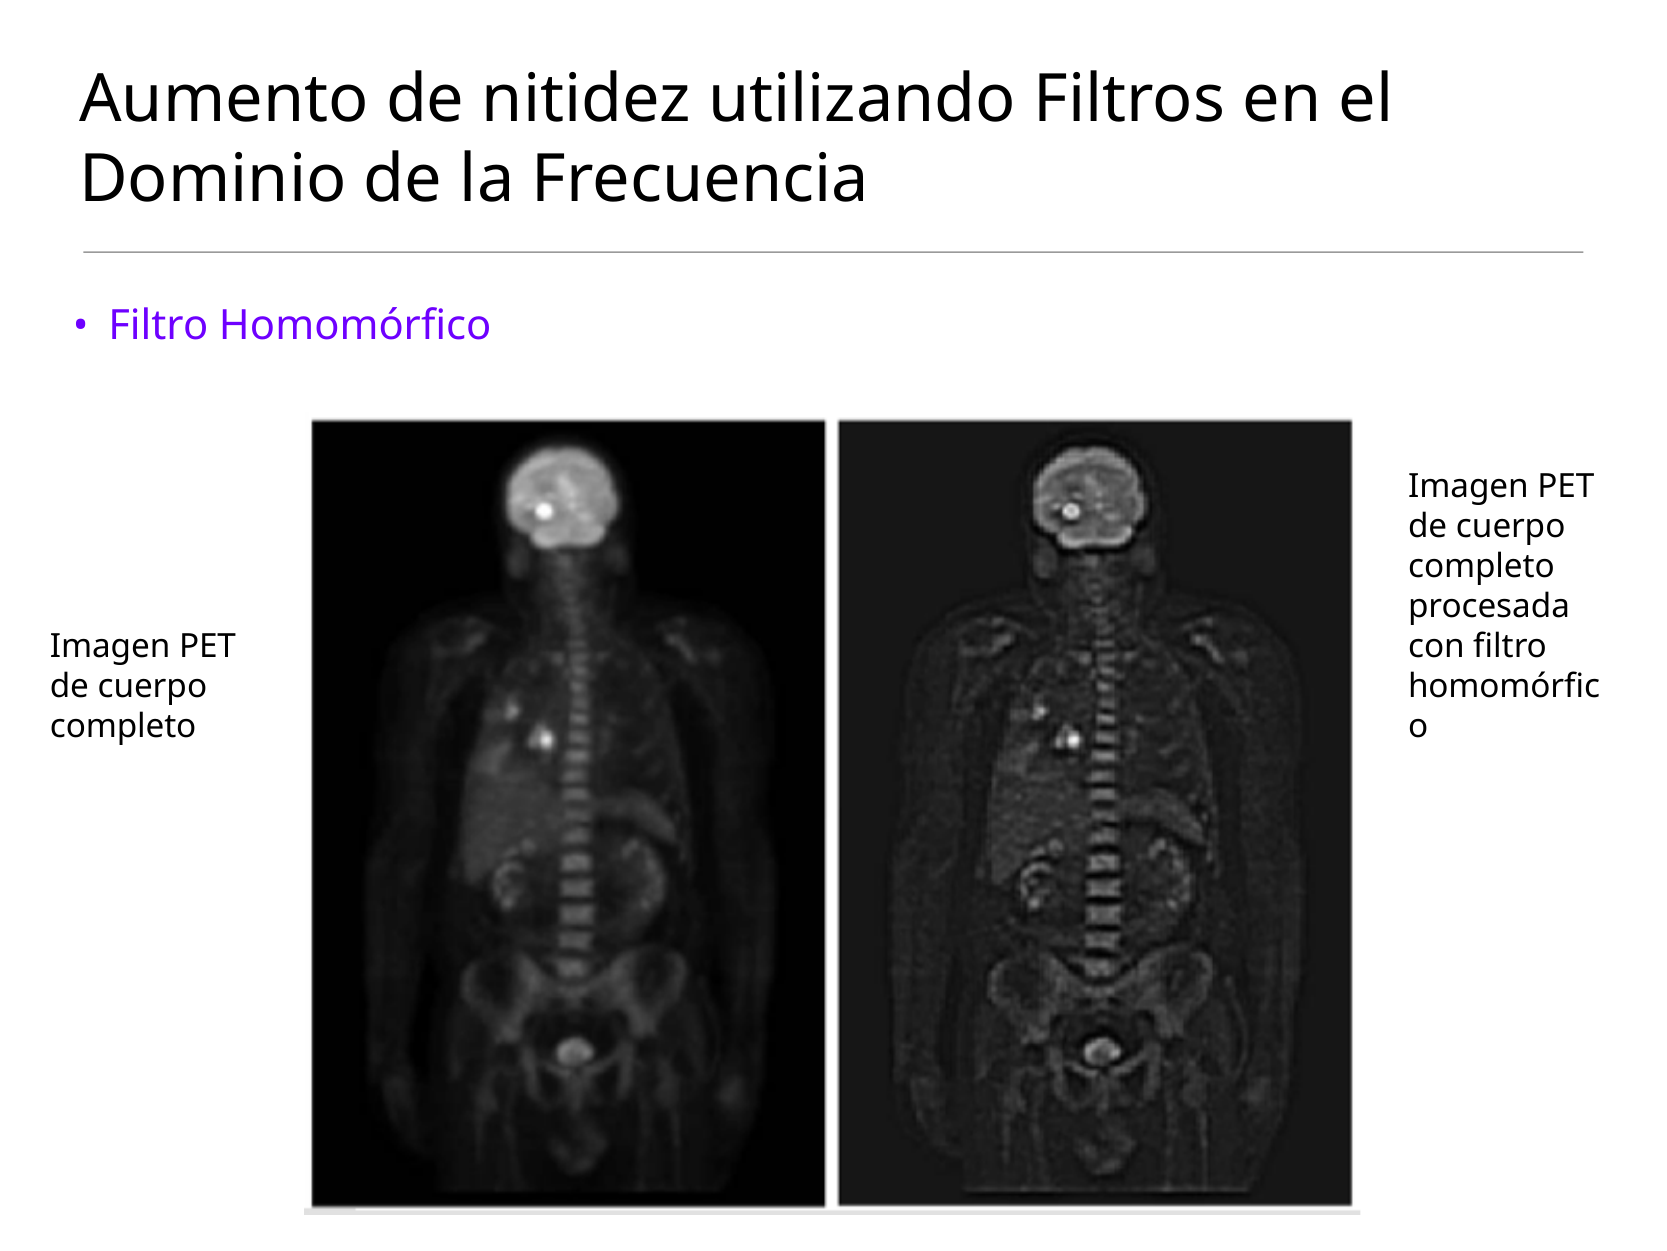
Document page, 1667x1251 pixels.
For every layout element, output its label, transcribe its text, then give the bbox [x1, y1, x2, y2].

text_box Filtro Homomórfico [72, 297, 1594, 1140]
title Aumento de nitidez utilizando Filtros en el Dominio de la Frecuencia [72, 41, 1595, 222]
text_box Imagen PET de cuerpo completo procesada con filtro homomórfico [1408, 506, 1619, 744]
text_box Imagen PET de cuerpo completo [49, 618, 261, 744]
picture [303, 412, 1361, 1215]
